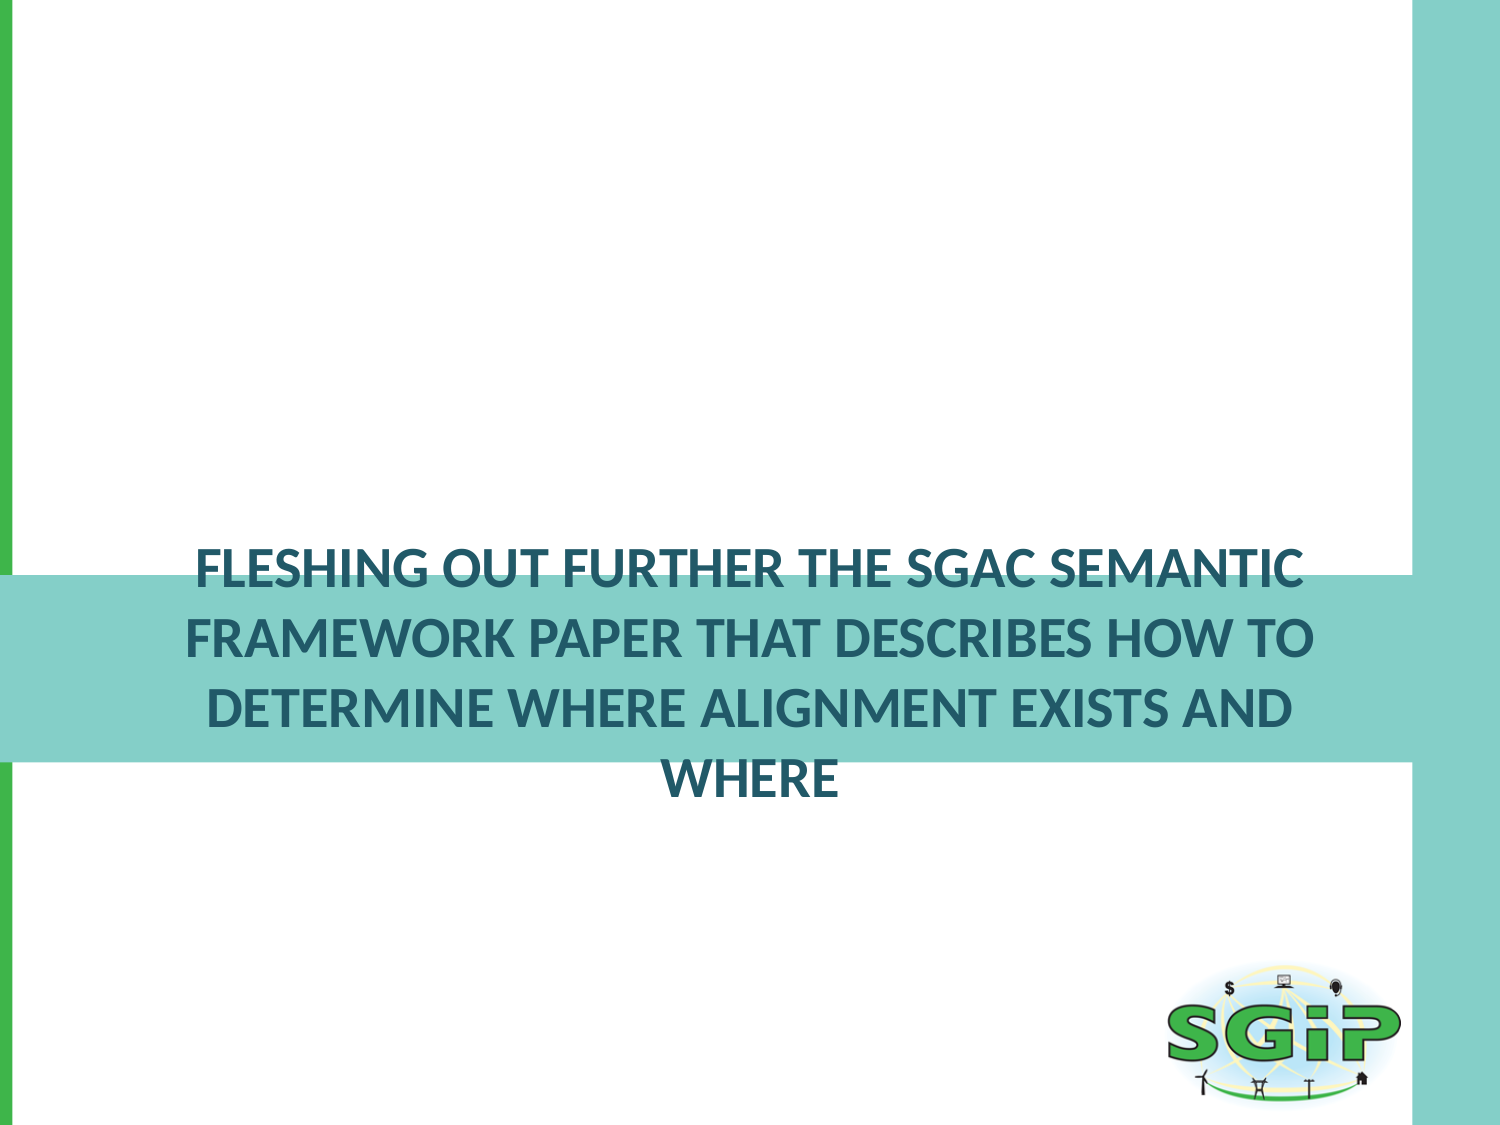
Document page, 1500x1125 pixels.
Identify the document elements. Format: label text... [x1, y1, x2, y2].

picture [1162, 958, 1401, 1113]
title Fleshing out further the SGAC Semantic Framework paper that describes how to determine where alignment exists and where [112, 575, 1388, 763]
